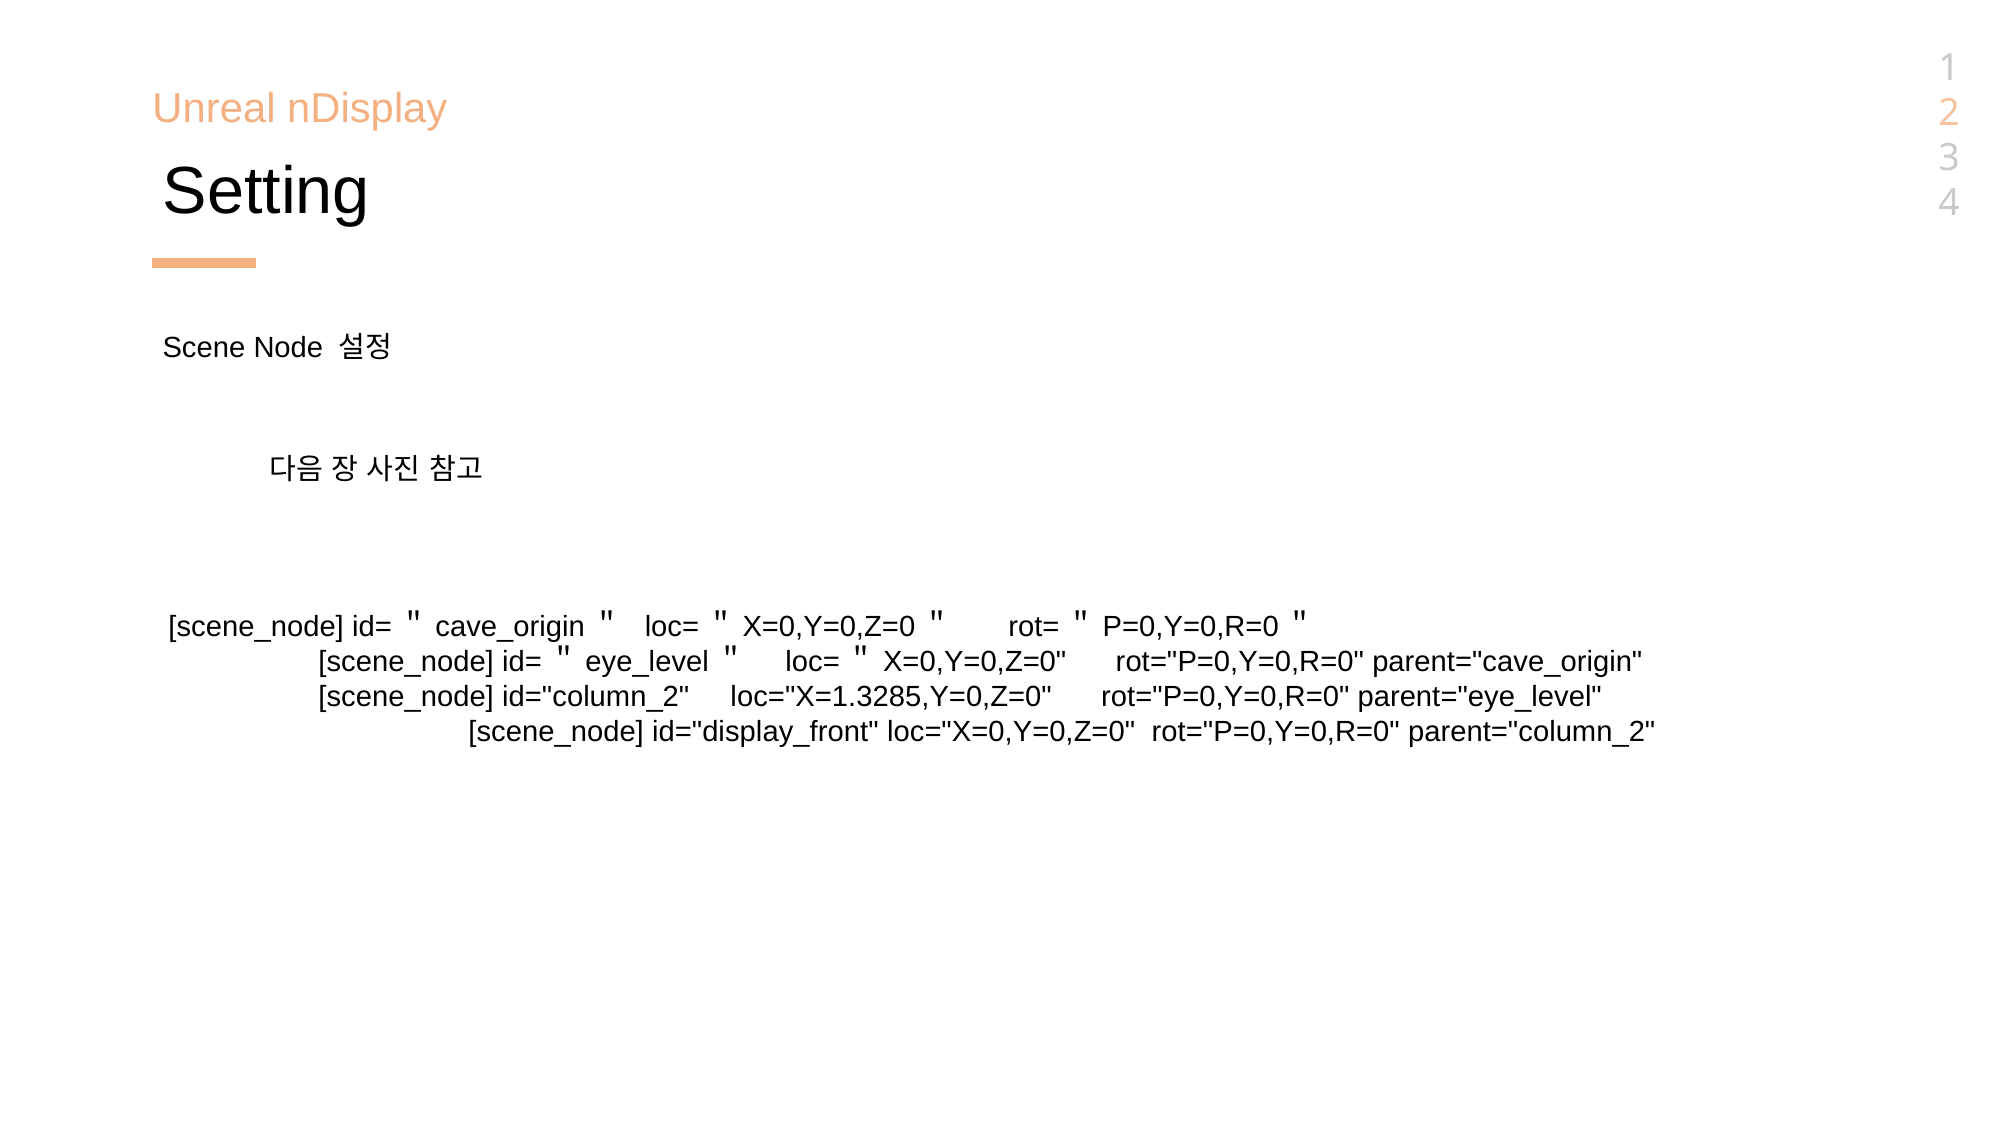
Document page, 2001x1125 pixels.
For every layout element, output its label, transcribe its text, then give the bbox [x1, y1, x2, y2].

text_box Unreal nDisplay [137, 63, 468, 155]
text_box Scene Node 설정 [147, 320, 638, 371]
text_box Setting [147, 109, 1873, 275]
text_box [scene_node] id=＂cave_origin＂ loc=＂X=0,Y=0,Z=0＂ rot=＂P=0,Y=0,R=0＂ [scene_node] id=＂eye_level＂ loc=＂X=0,Y=0,Z=0" rot="P=0,Y=0,R=0" parent="cave_origin" [scene_node] id="column_2" loc="X=1.3285,Y=0,Z=0" rot="P=0,Y=0,R=0" parent="eye_level" [scene_node] id="display_front" loc="X=0,Y=0,Z=0" rot="P=0,Y=0,R=0" parent="column_2" [153, 600, 1951, 755]
text_box 1 2 3 4 [1923, 34, 2000, 230]
text_box 다음 장 사진 참고 [254, 442, 745, 493]
